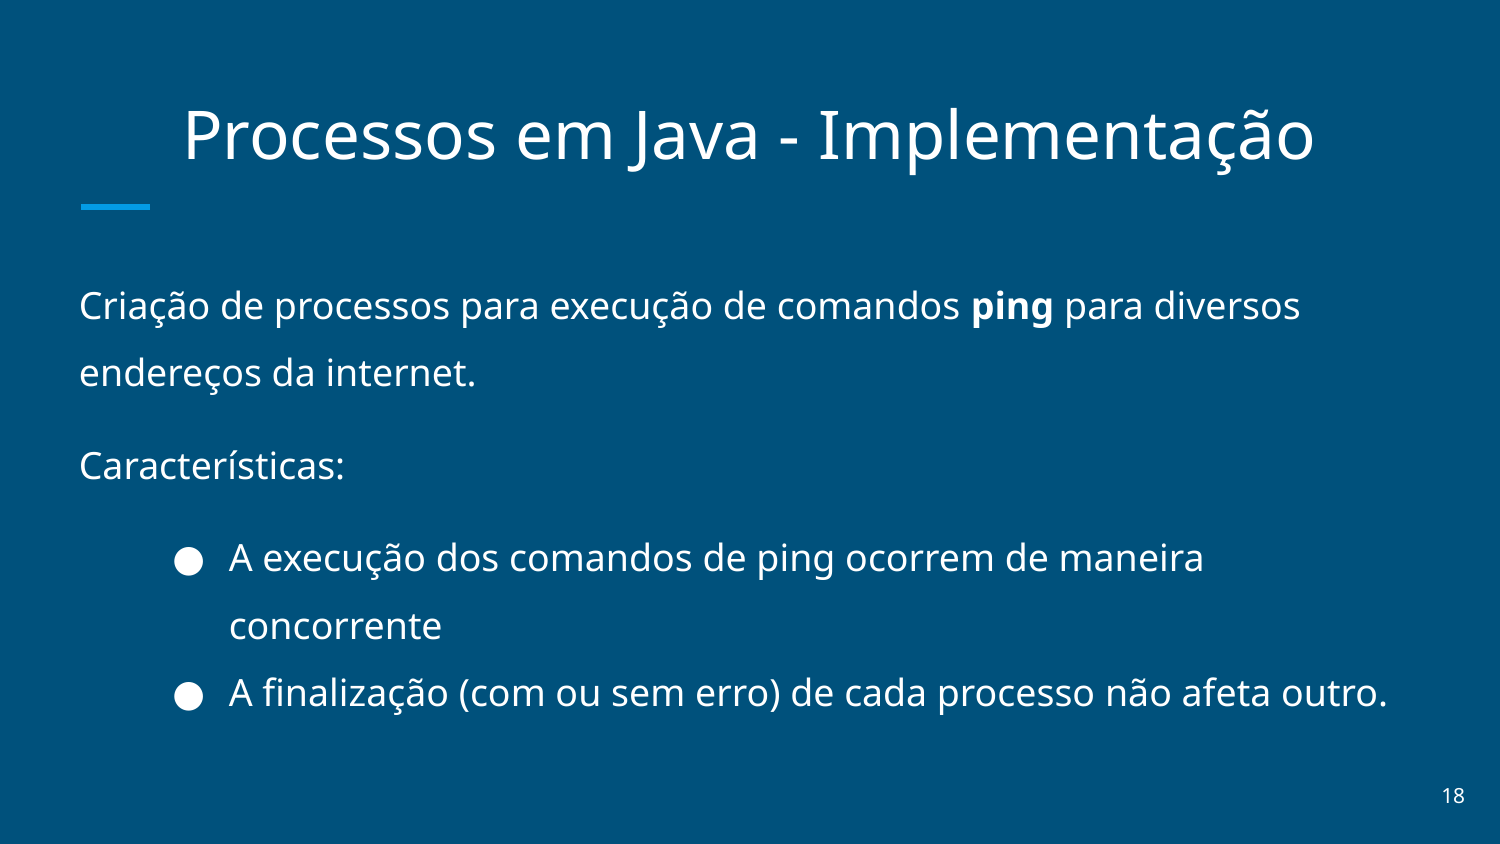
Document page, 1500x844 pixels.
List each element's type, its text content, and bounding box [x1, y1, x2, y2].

title Processos em Java - Implementação [63, 75, 1437, 188]
list Criação de processos para execução de comandos ping para diversos endereços da internet. Características: A execução dos comandos de ping ocorrem de maneira concorrente A finalização (com ou sem erro) de cada processo não afeta outro. [63, 244, 1437, 750]
slide_number ‹#› [1389, 764, 1480, 830]
